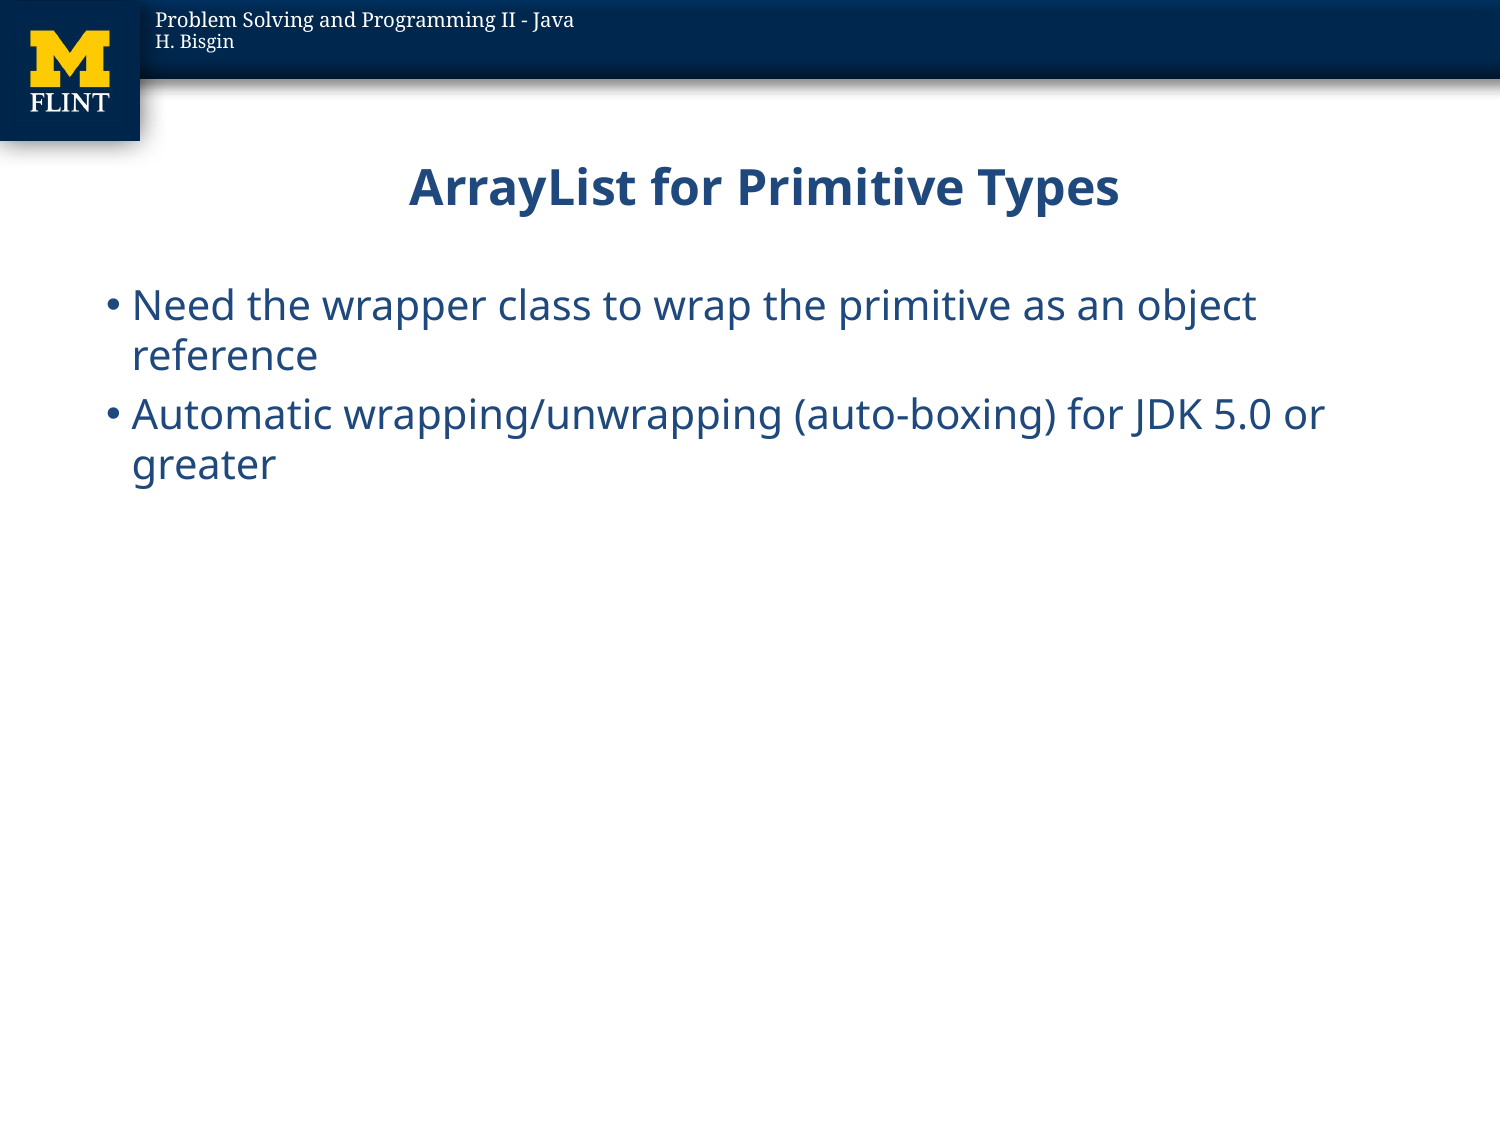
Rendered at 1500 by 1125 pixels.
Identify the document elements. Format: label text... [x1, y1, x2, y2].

list Need the wrapper class to wrap the primitive as an object reference Automatic wrapping/unwrapping (auto-boxing) for JDK 5.0 or greater [75, 269, 1425, 990]
picture [0, 0, 1500, 1122]
title ArrayList for Primitive Types [73, 109, 1457, 263]
